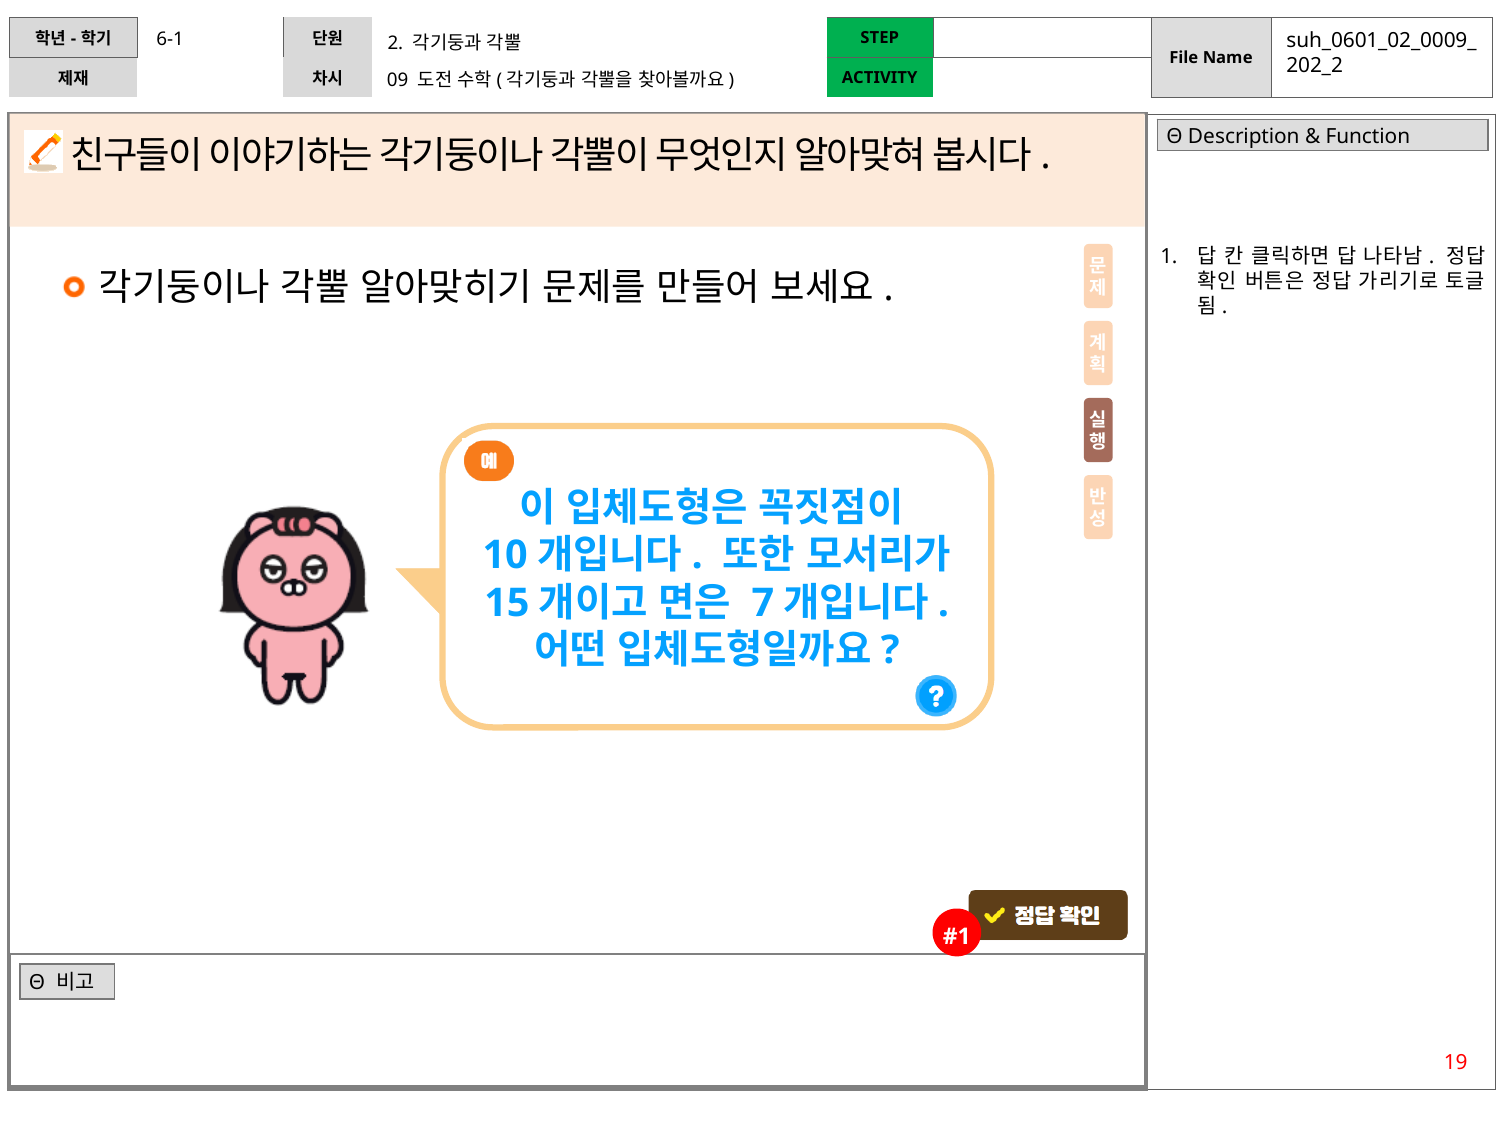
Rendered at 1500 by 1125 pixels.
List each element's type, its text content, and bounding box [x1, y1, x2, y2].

picture [913, 673, 957, 717]
text_box 친구들이 이야기하는 각기둥이나 각뿔이 무엇인지 알아맞혀 봅시다. [56, 123, 1145, 184]
picture [461, 438, 516, 482]
text_box 09 도전 수학(각기둥과 각뿔을 찾아볼까요) [372, 60, 821, 96]
picture [206, 489, 378, 716]
picture [48, 258, 101, 314]
text_box 2. 각기둥과 각뿔 [372, 23, 828, 48]
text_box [395, 425, 992, 728]
picture [24, 130, 64, 173]
text_box 답 칸 클릭하면 답 나타남. 정답 확인 버튼은 정답 가리기로 토글 됨. [1145, 160, 1500, 376]
text_box 6-1 [141, 18, 284, 55]
text_box [8, 111, 1147, 229]
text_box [1083, 243, 1113, 540]
text_box #1 [930, 906, 977, 959]
table_header Θ Description & Function [1158, 120, 1487, 150]
text_box suh_0601_02_0009_202_2 [1271, 18, 1500, 84]
picture [967, 887, 1130, 941]
text_box 각기둥이나 각뿔 알아맞히기 문제를 만들어 보세요. [82, 255, 1078, 315]
